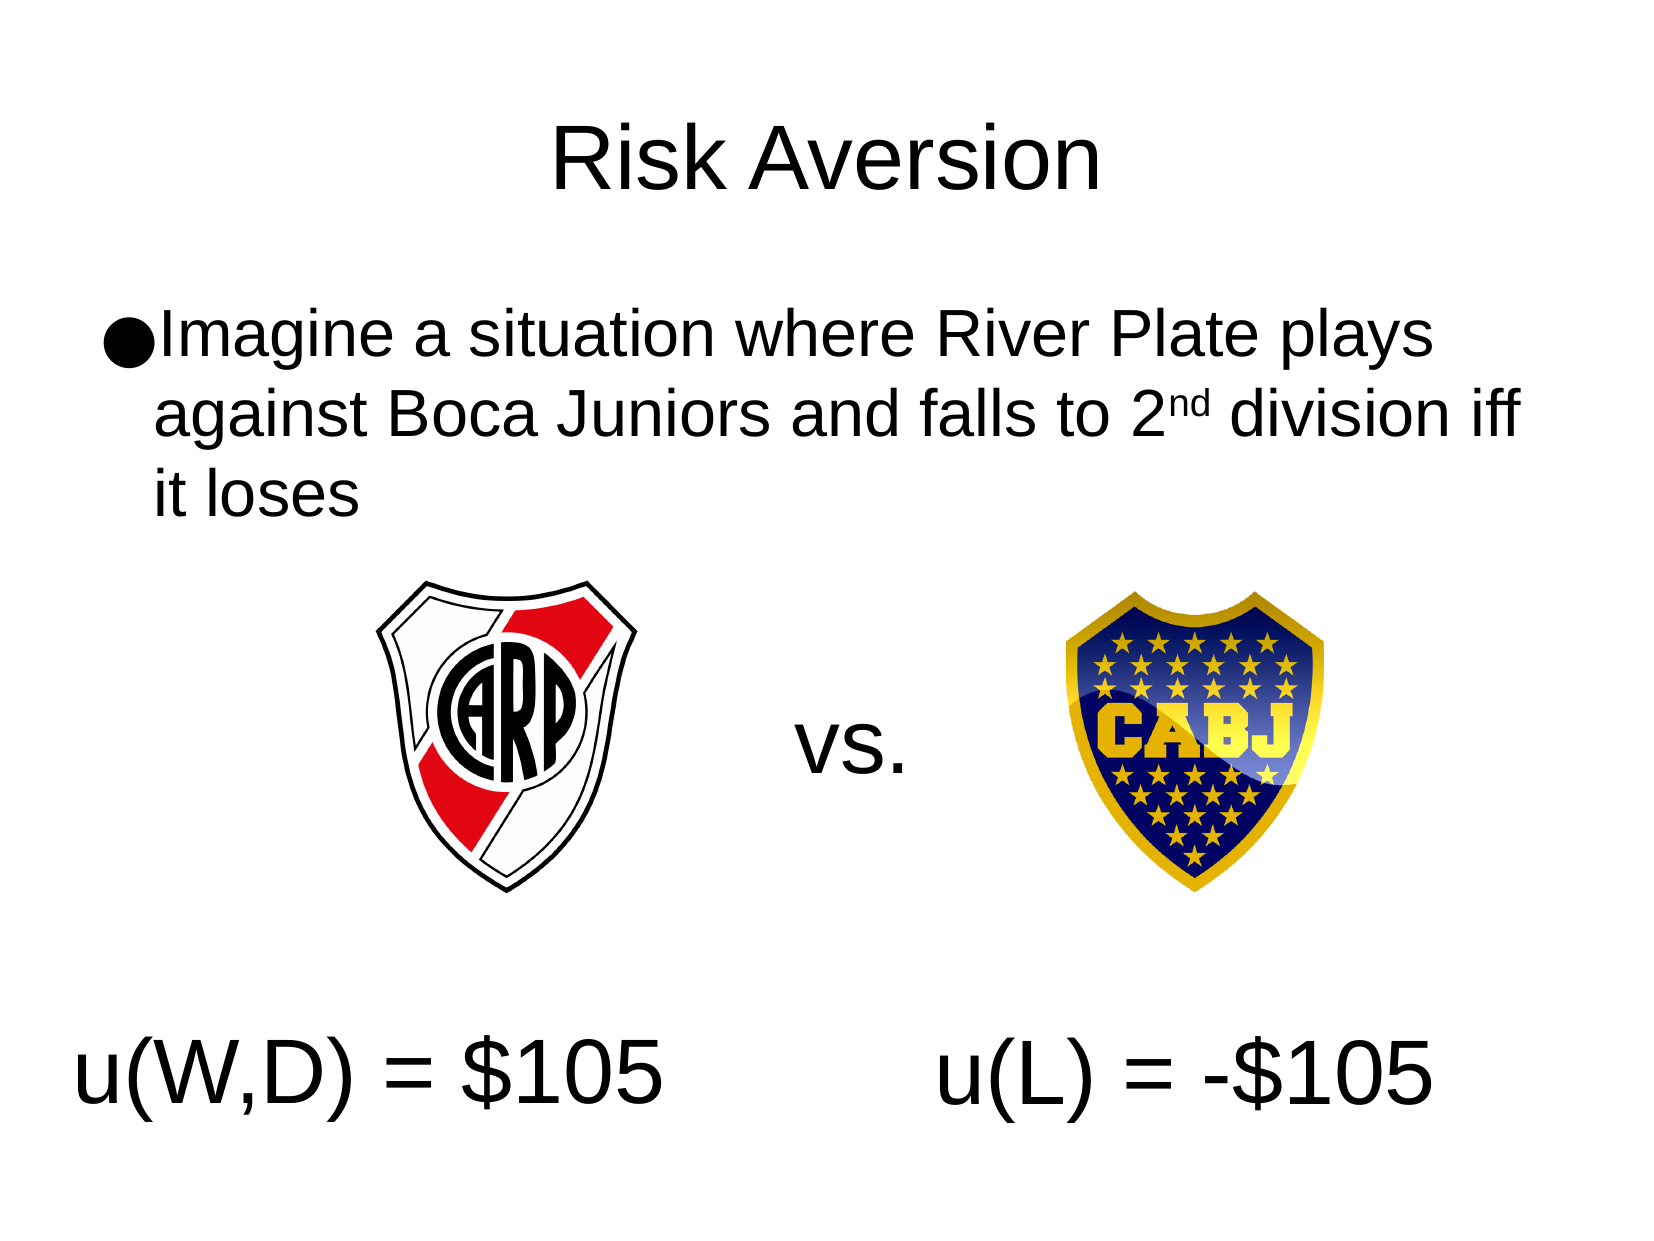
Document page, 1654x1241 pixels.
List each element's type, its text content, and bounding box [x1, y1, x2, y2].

text_box Risk Aversion [82, 49, 1571, 257]
text_box vs. [779, 674, 930, 792]
text_box Imagine a situation where River Plate plays against Boca Juniors and falls to 2nd division iff it loses [82, 290, 1571, 1010]
text_box u(W,D) = $105 [57, 1005, 750, 1160]
picture [373, 578, 640, 896]
picture [1044, 591, 1345, 893]
text_box u(L) = -$105 [919, 1005, 1620, 1160]
